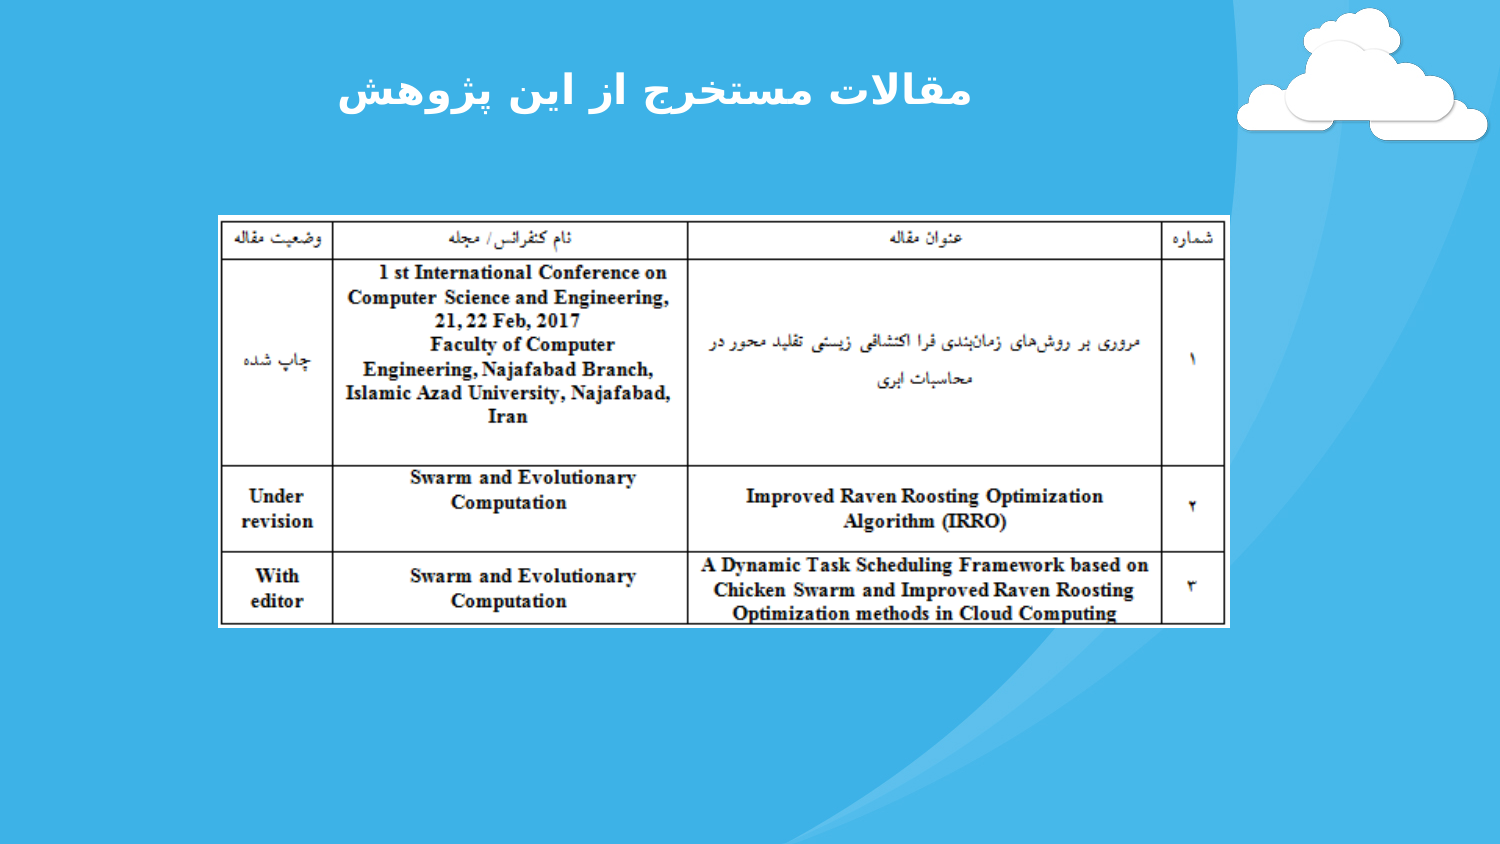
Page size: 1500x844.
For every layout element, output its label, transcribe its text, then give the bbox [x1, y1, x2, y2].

picture [0, 0, 1500, 844]
text_box مقالات مستخرج از این پژوهش [171, 55, 1140, 121]
